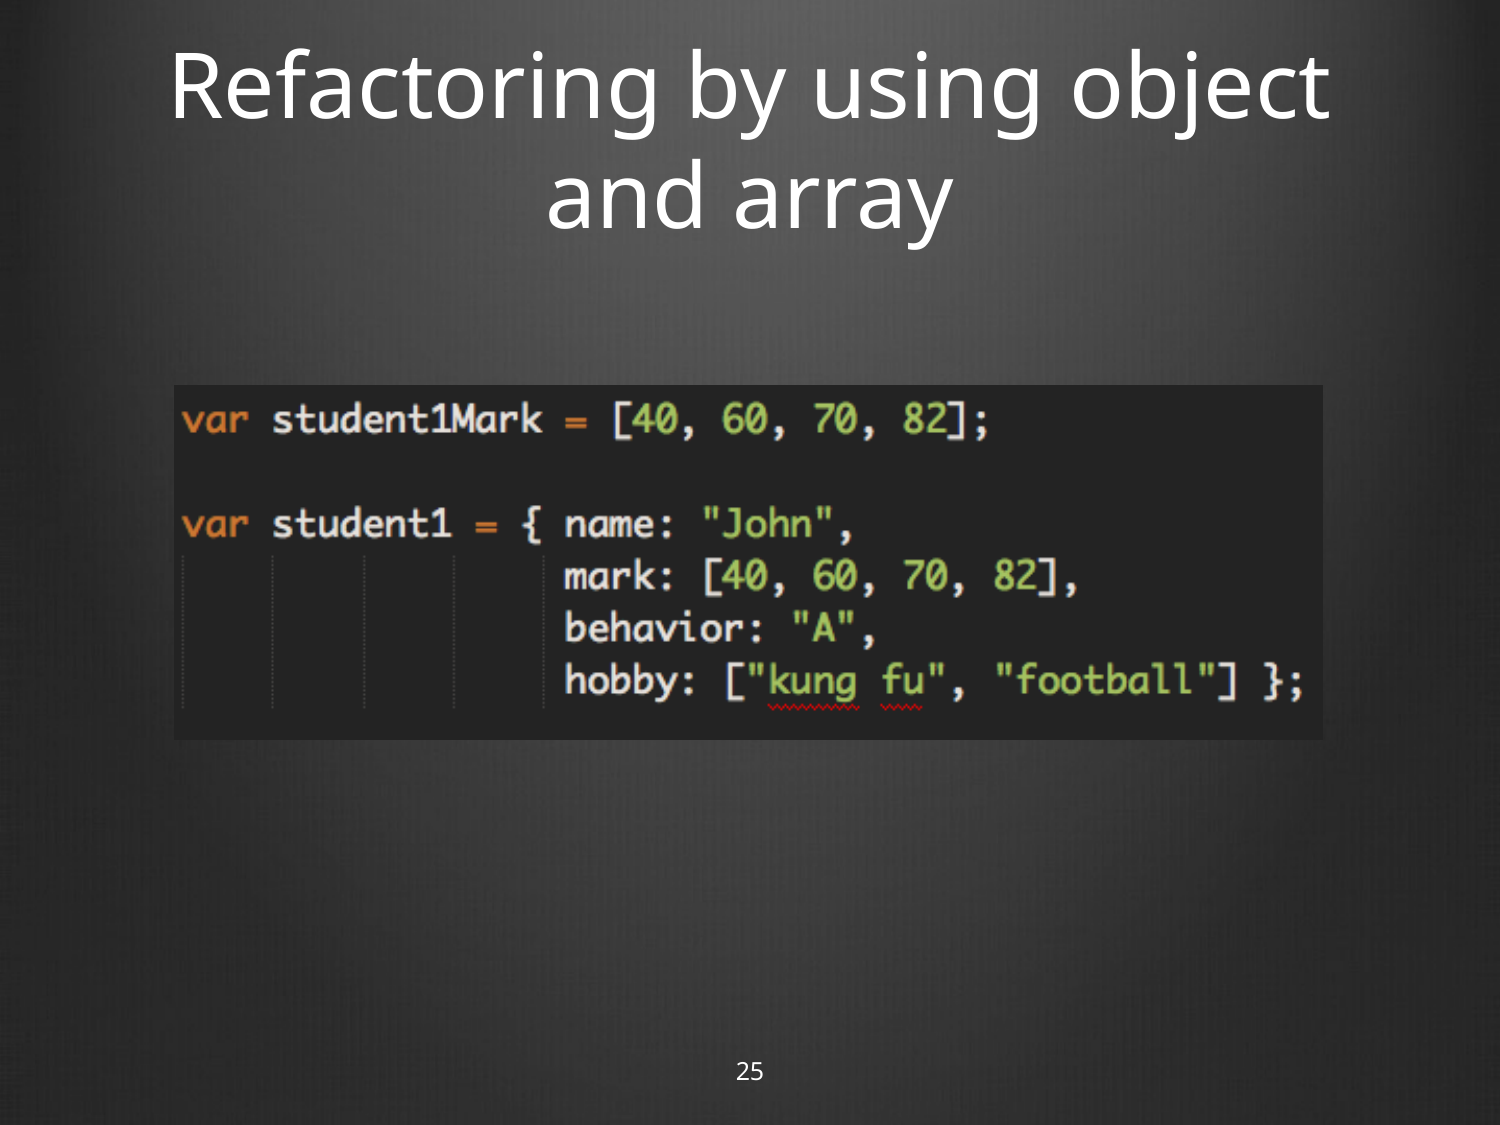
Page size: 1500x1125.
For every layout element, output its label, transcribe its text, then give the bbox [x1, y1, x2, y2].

picture [174, 385, 1323, 740]
slide_number 25 [693, 1042, 807, 1103]
title Refactoring by using object and array [112, 19, 1388, 255]
